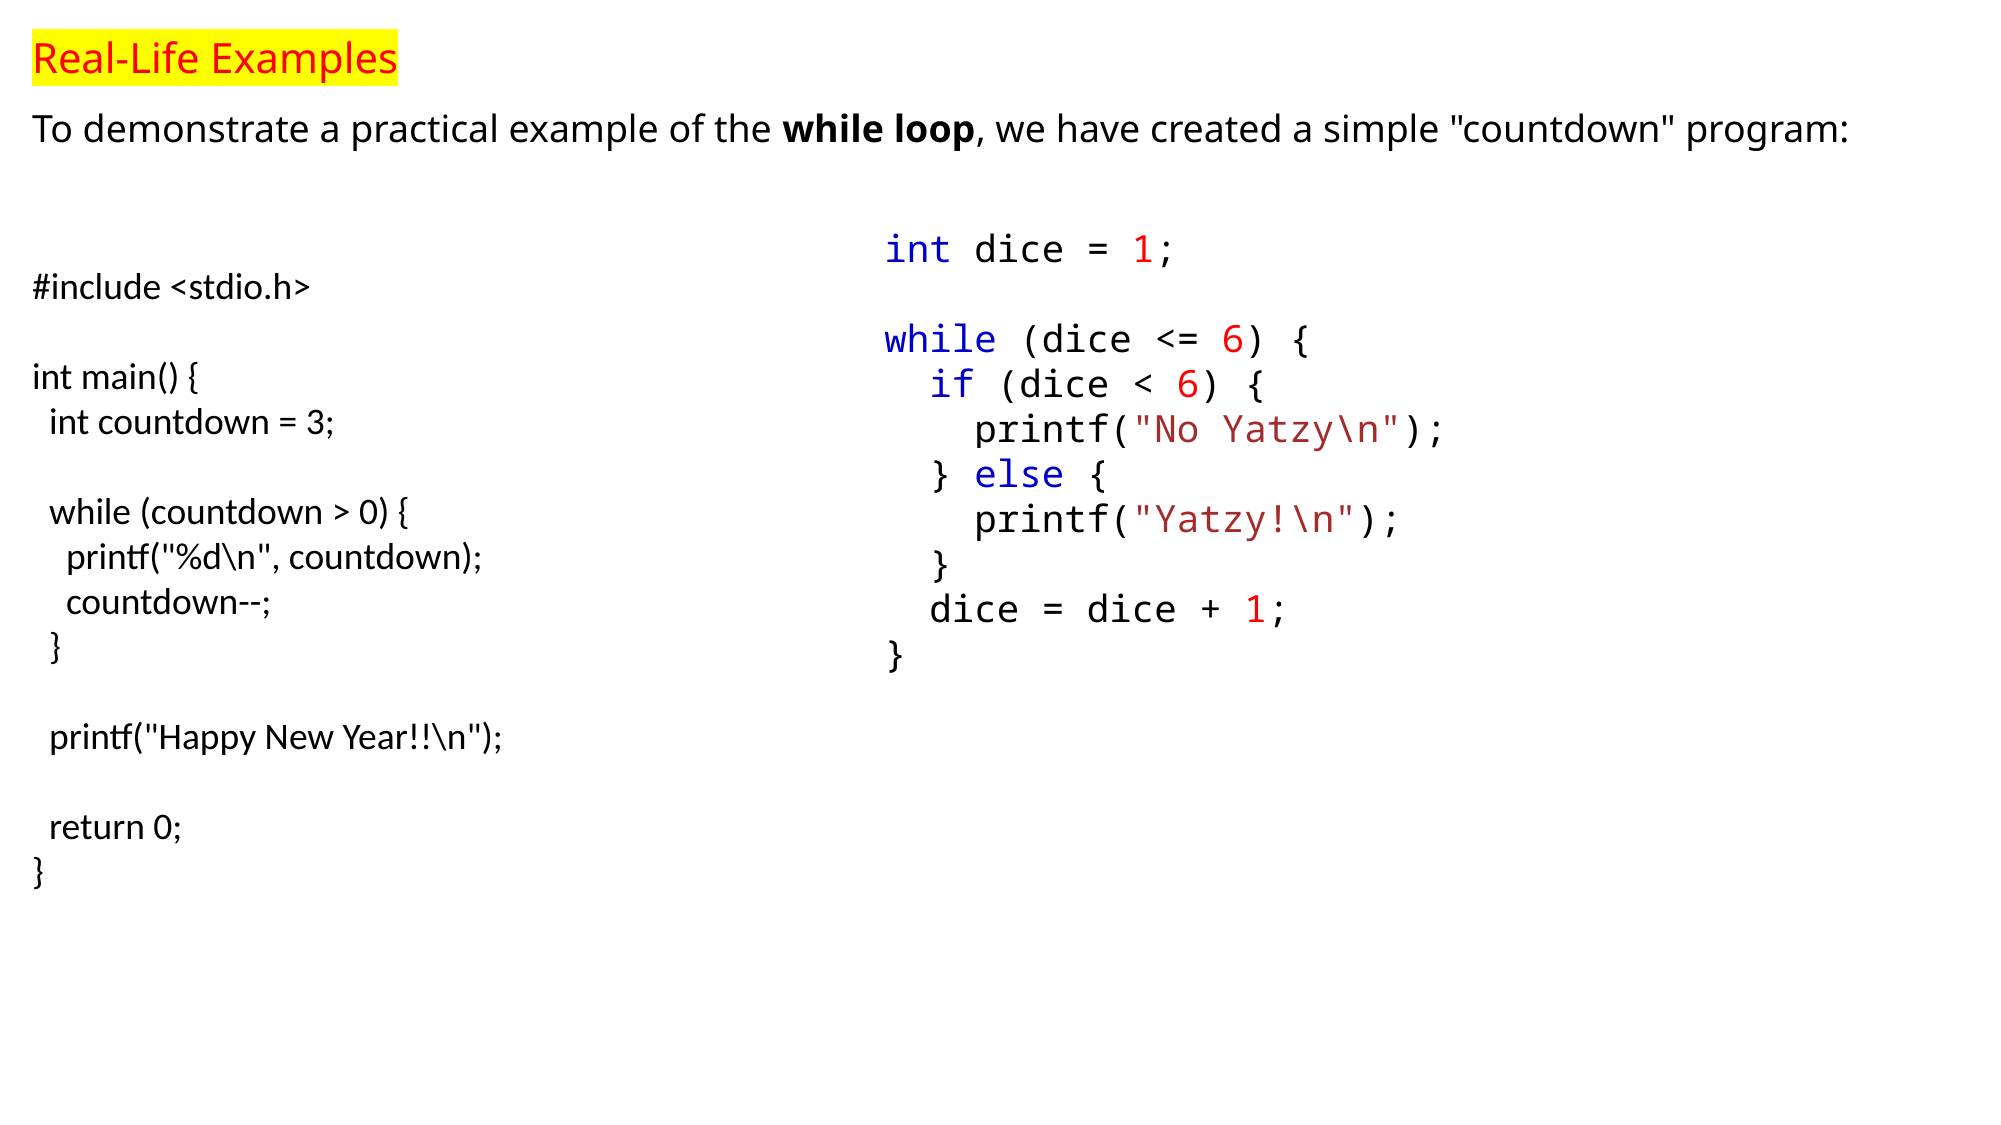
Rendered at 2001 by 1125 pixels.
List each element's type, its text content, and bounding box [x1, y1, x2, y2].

text_box int dice = 1; while (dice <= 6) { if (dice < 6) { printf("No Yatzy\n"); } else { printf("Yatzy!\n"); } dice = dice + 1; } [869, 217, 1870, 683]
text_box #include <stdio.h> int main() { int countdown = 3; while (countdown > 0) { printf("%d\n", countdown); countdown--; } printf("Happy New Year!!\n"); return 0; } [17, 254, 1018, 900]
text_box Real-Life Examples To demonstrate a practical example of the while loop, we have created a simple "countdown" program: [17, 0, 1970, 158]
